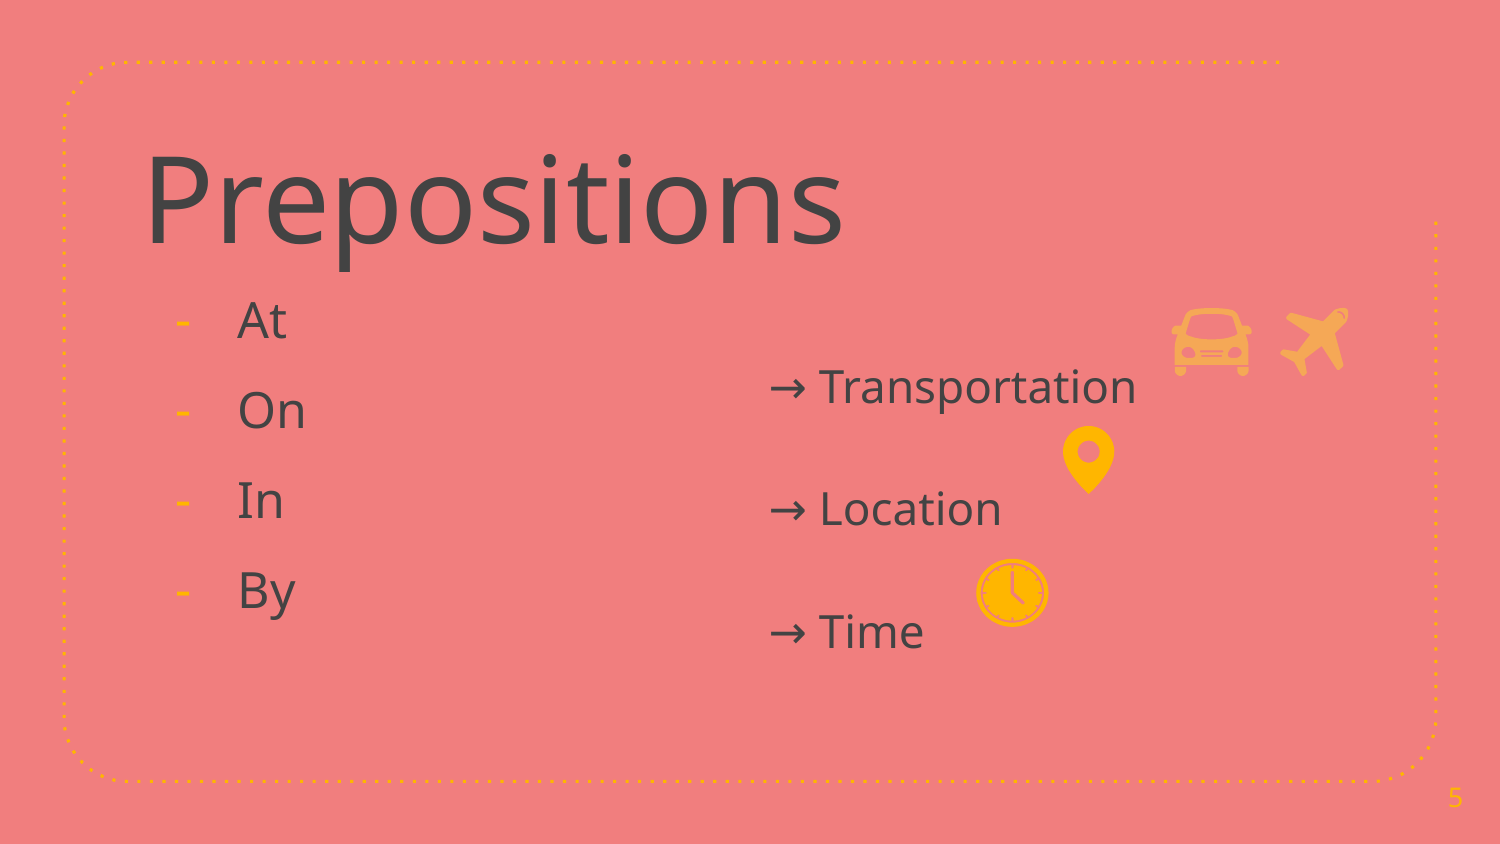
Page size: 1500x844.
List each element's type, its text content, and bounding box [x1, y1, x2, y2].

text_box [1171, 307, 1252, 377]
text_box [1280, 307, 1349, 376]
text_box Prepositions [126, 107, 1500, 249]
list At On In By [147, 249, 639, 650]
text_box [975, 558, 1049, 628]
text_box [1063, 426, 1115, 494]
list → Transportation → Location → Time [753, 287, 1245, 612]
slide_number ‹#› [1411, 753, 1500, 844]
